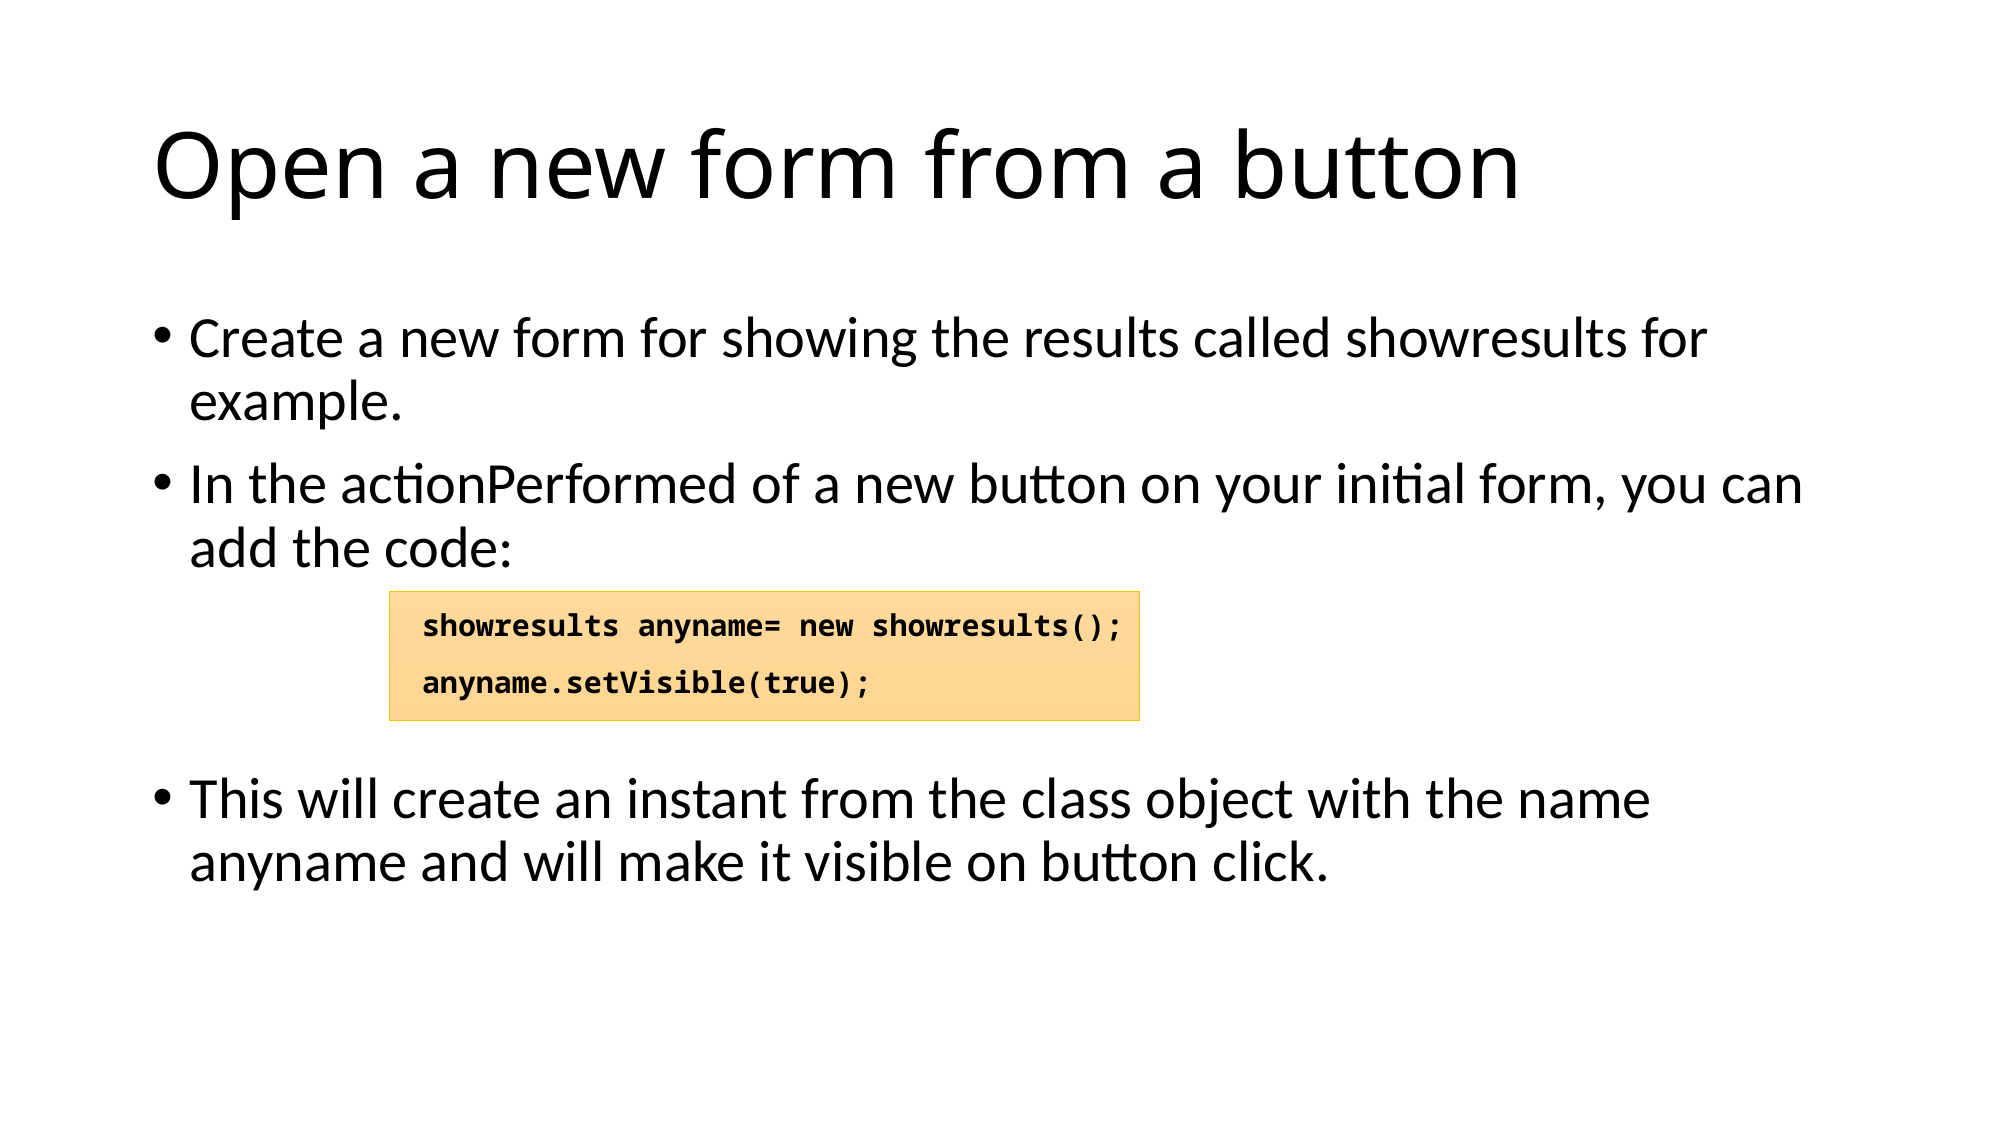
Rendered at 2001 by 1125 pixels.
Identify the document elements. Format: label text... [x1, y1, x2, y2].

text_box showresults anyname= new showresults(); anyname.setVisible(true); [389, 591, 1140, 721]
list Create a new form for showing the results called showresults for example. In the actionPerformed of a new button on your initial form, you can add the code: This will create an instant from the class object with the name anyname and will make it visible on button click. [137, 299, 1863, 1014]
title Open a new form from a button [137, 59, 1863, 278]
